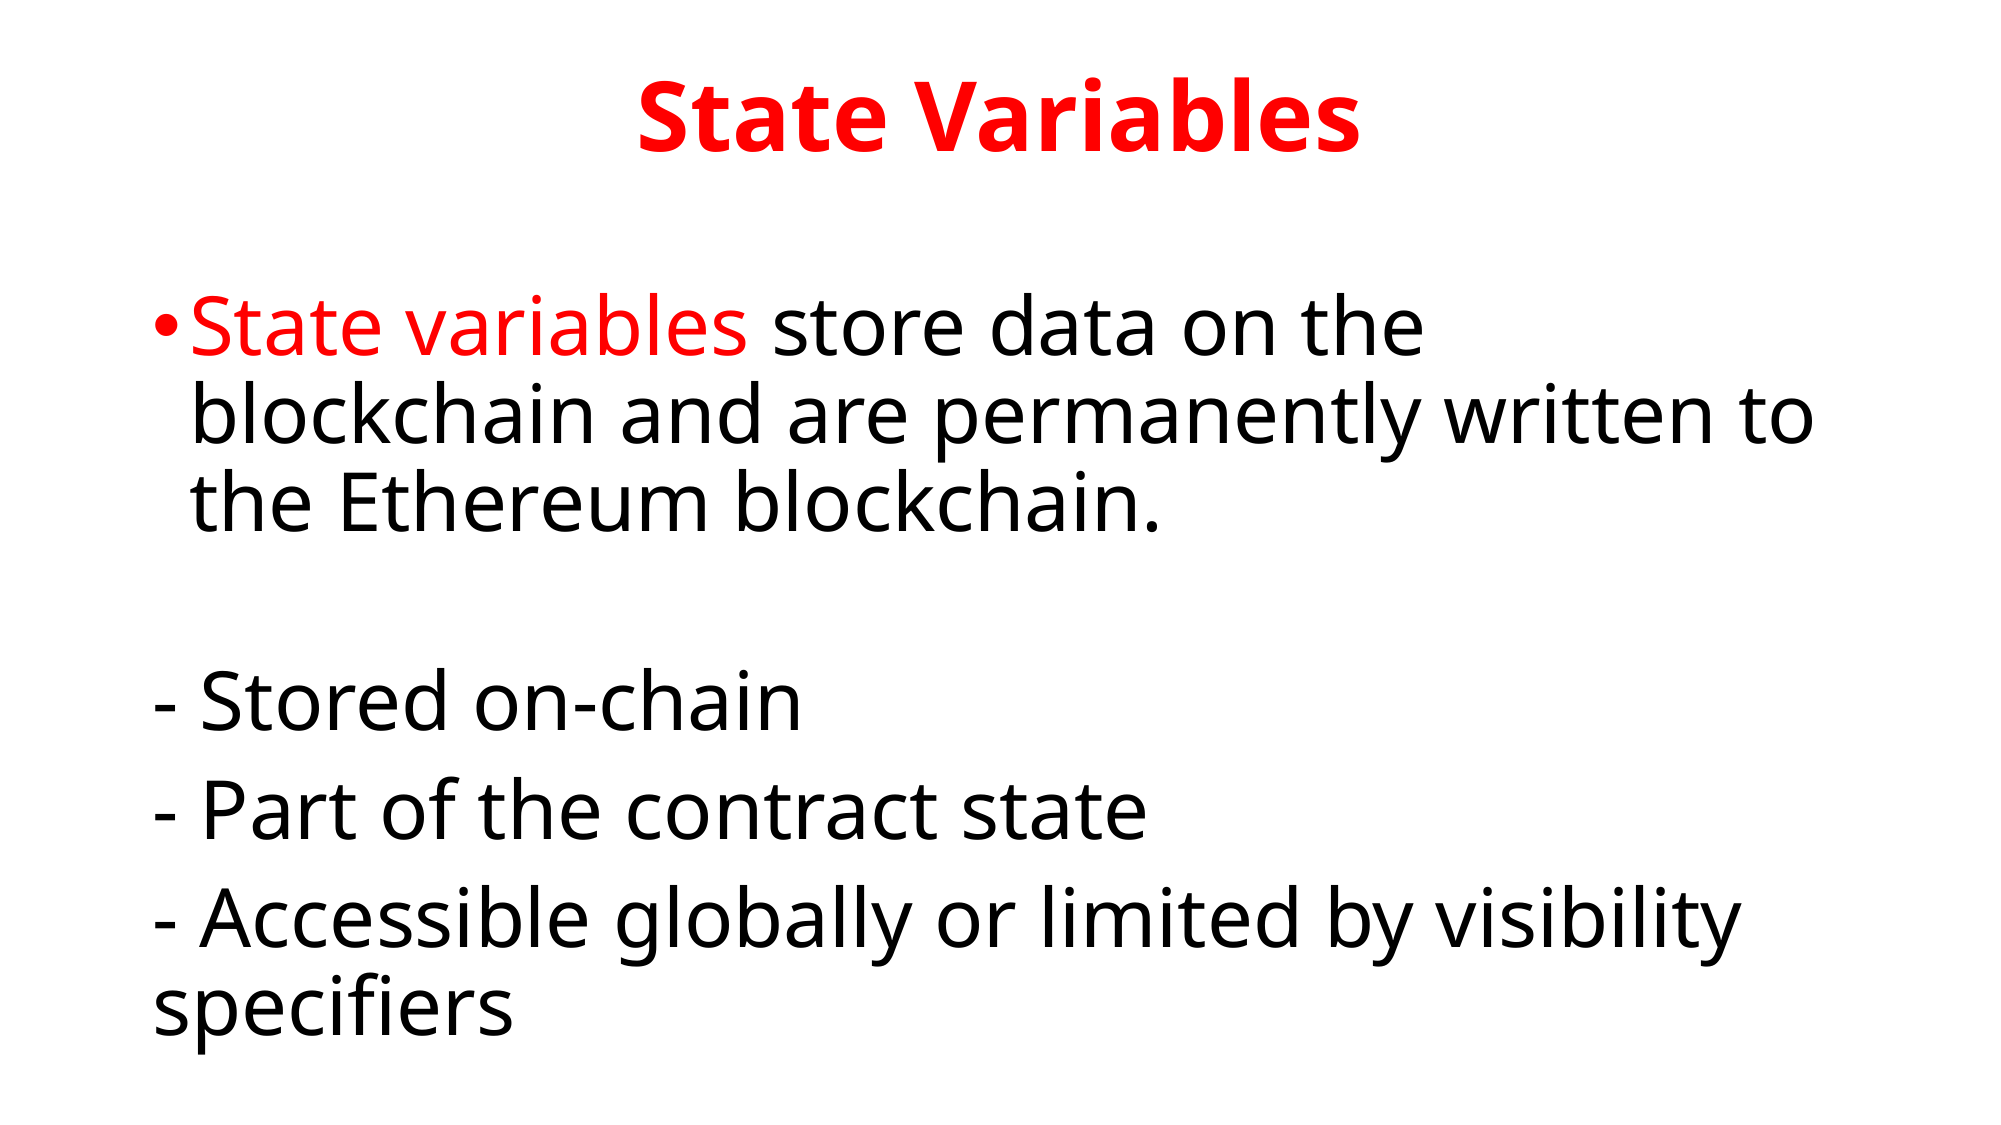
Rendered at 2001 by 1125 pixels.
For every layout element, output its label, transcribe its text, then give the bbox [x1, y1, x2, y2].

list State variables store data on the blockchain and are permanently written to the Ethereum blockchain. - Stored on-chain - Part of the contract state - Accessible globally or limited by visibility specifiers [137, 277, 1863, 1066]
title State Variables [137, 59, 1863, 180]
